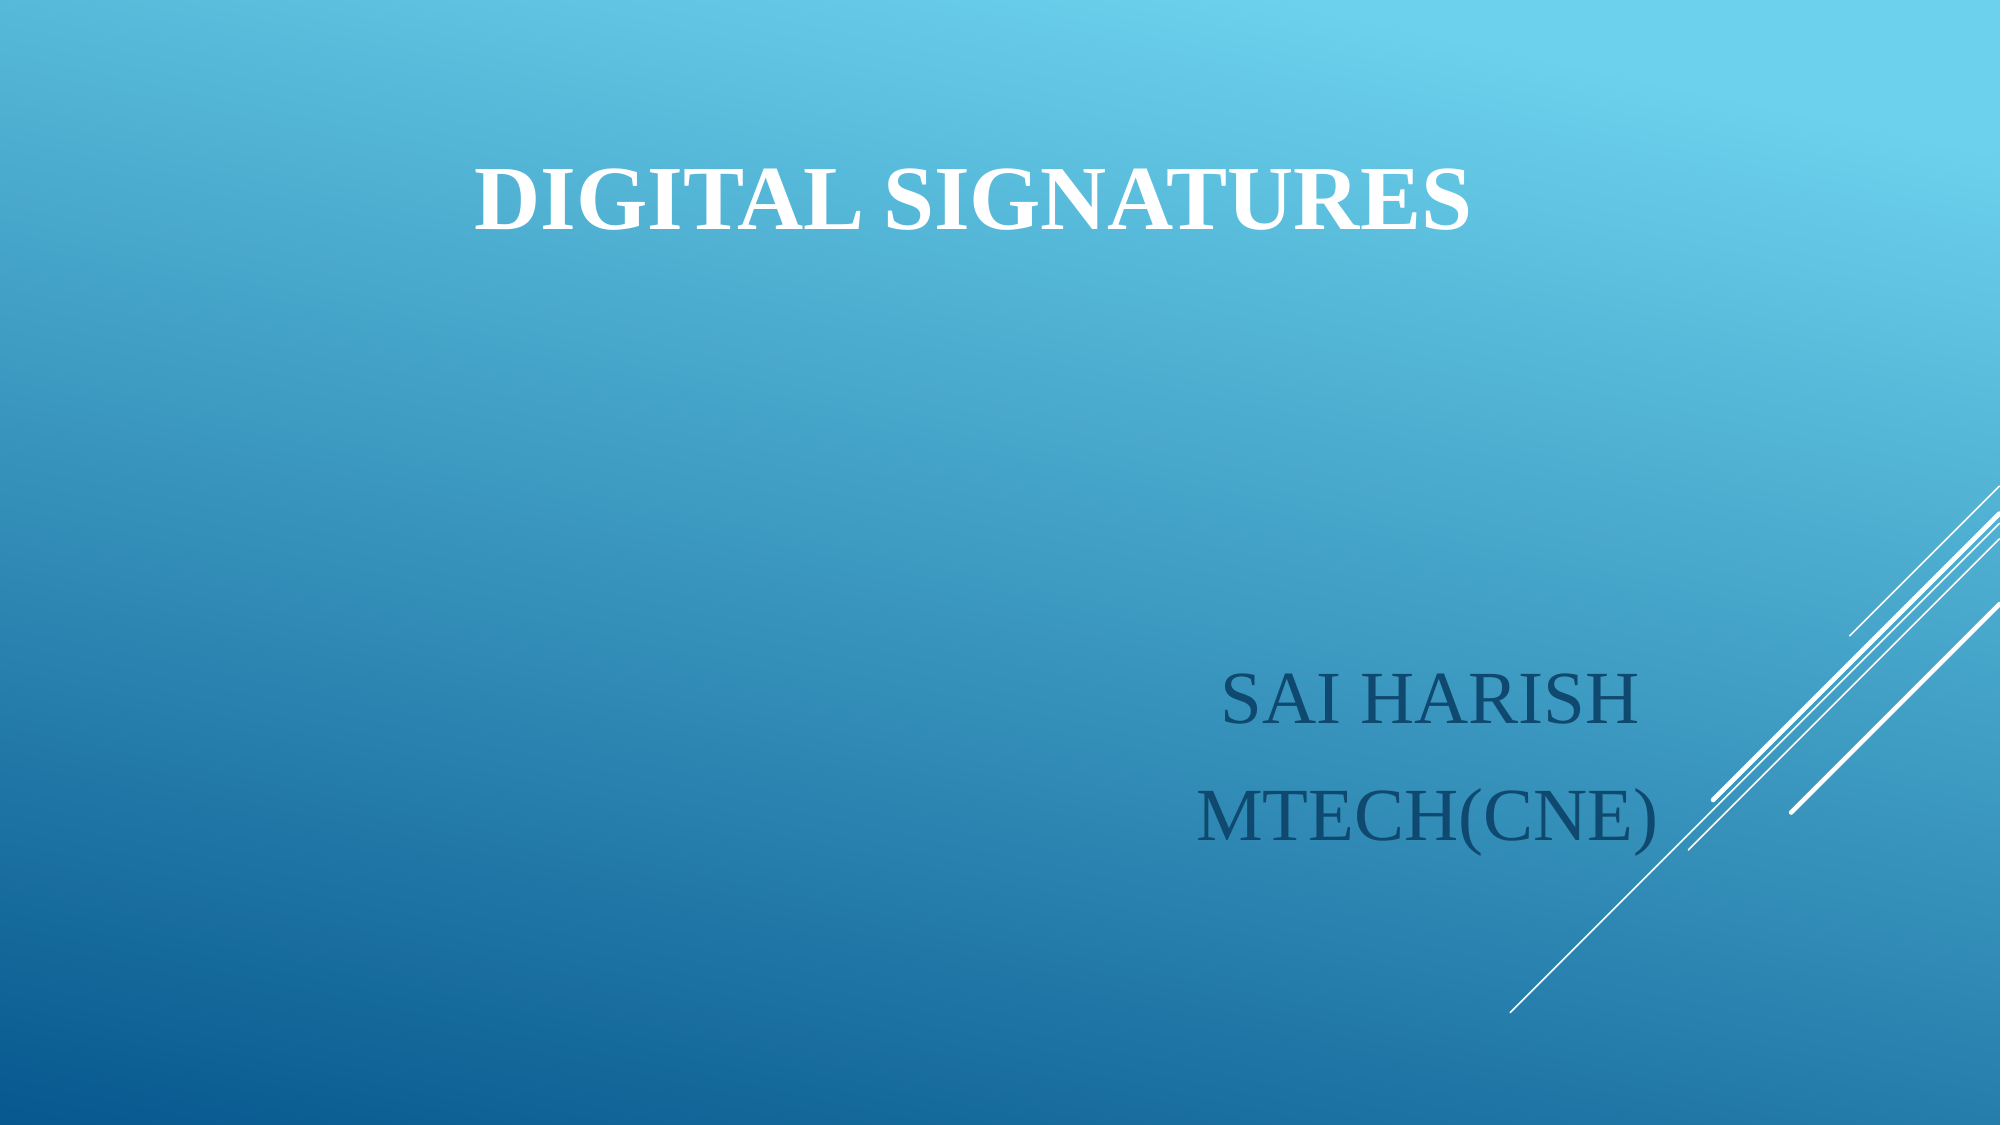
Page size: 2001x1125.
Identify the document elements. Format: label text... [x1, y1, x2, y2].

title DIGITAL SIGNATURES [273, 50, 1674, 256]
list SAI HARISH MTECH(CNE) [273, 405, 1674, 1055]
